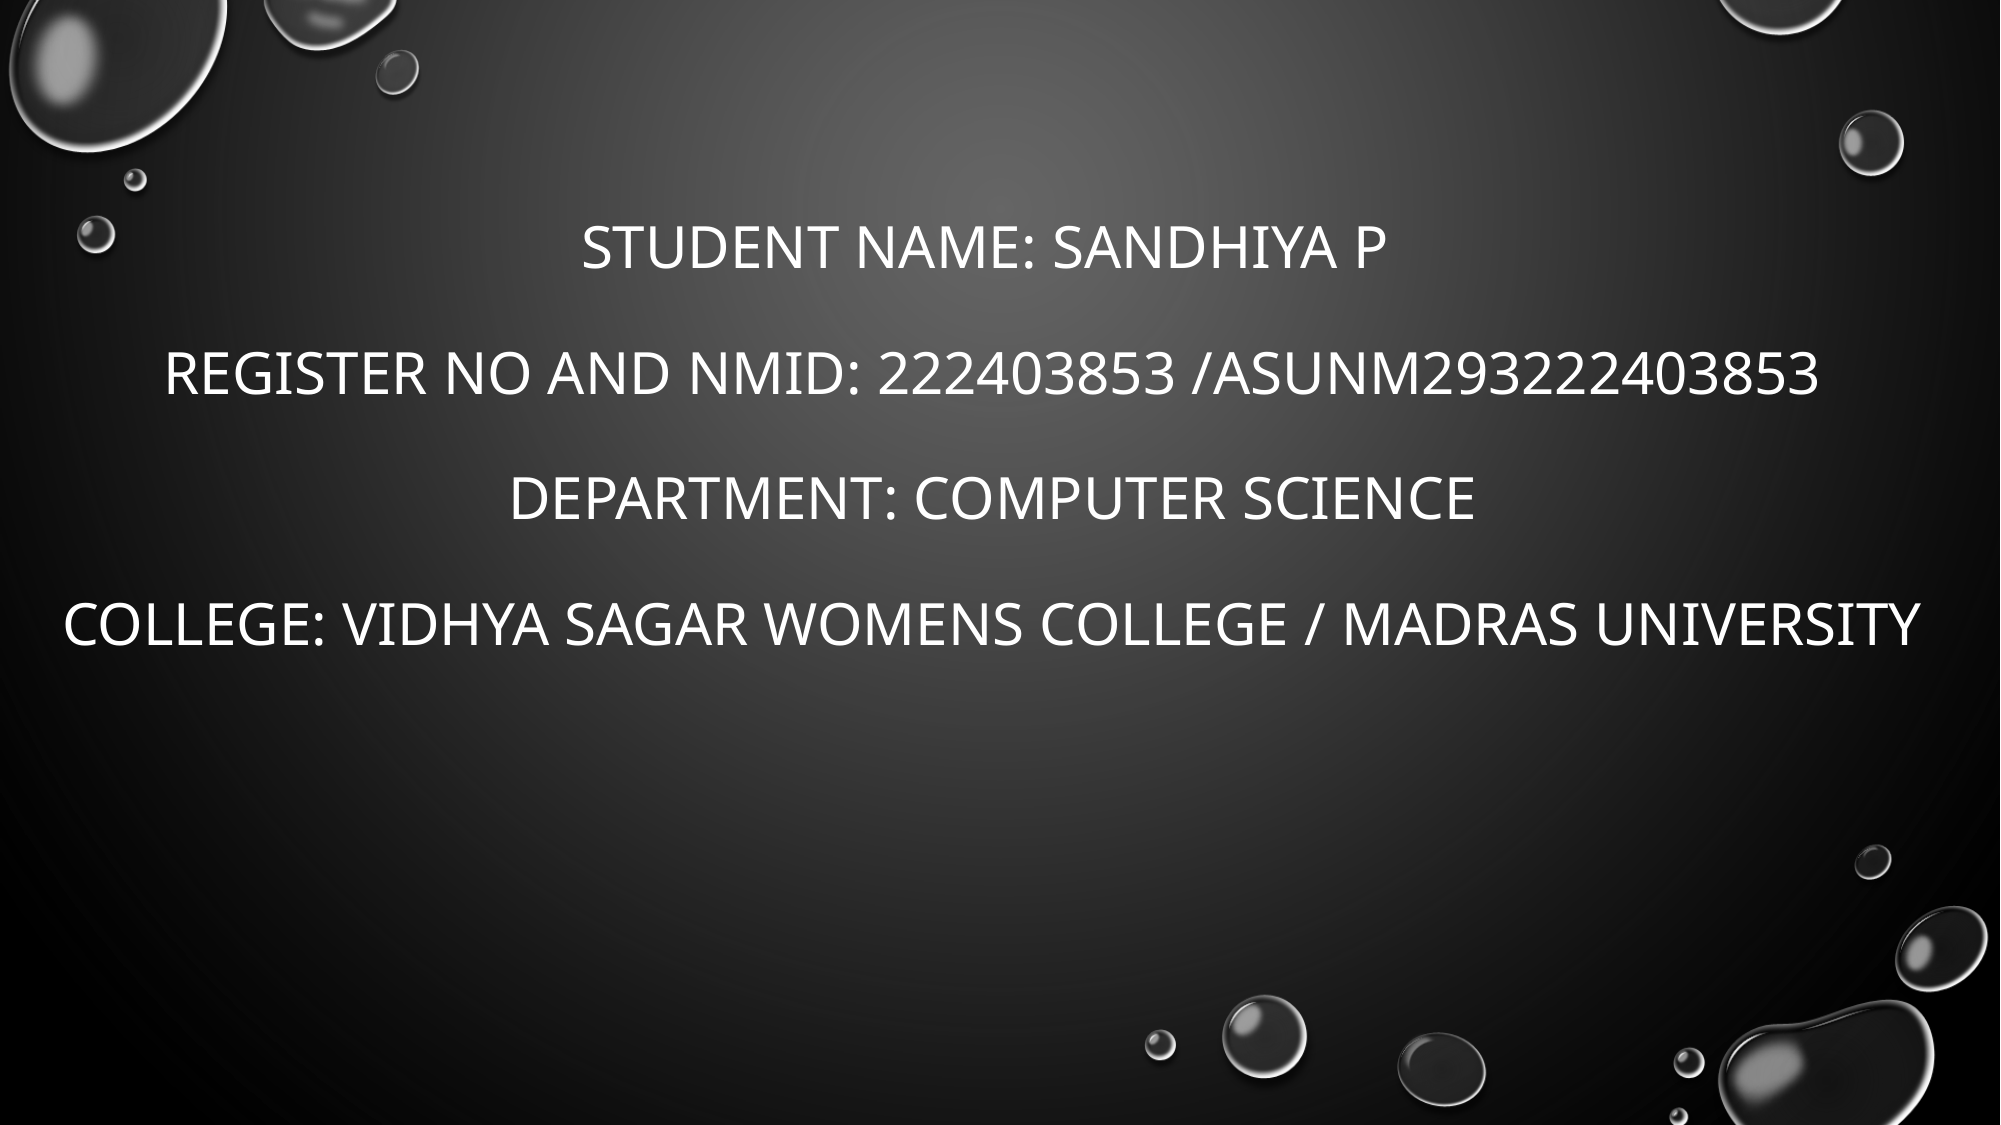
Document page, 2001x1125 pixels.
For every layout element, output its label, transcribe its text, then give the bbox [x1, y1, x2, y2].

picture [0, 0, 2000, 1125]
title STUDENT NAME: Sandhiya P REGISTER NO AND NMID: 222403853 /asunm293222403853 DEPARTMENT: COMPUTER SCIENCE COLLEGE: VIDHYA SAGAR WOMENS COLLEGE / MADRAS UNIVERSITY [22, 97, 1948, 850]
